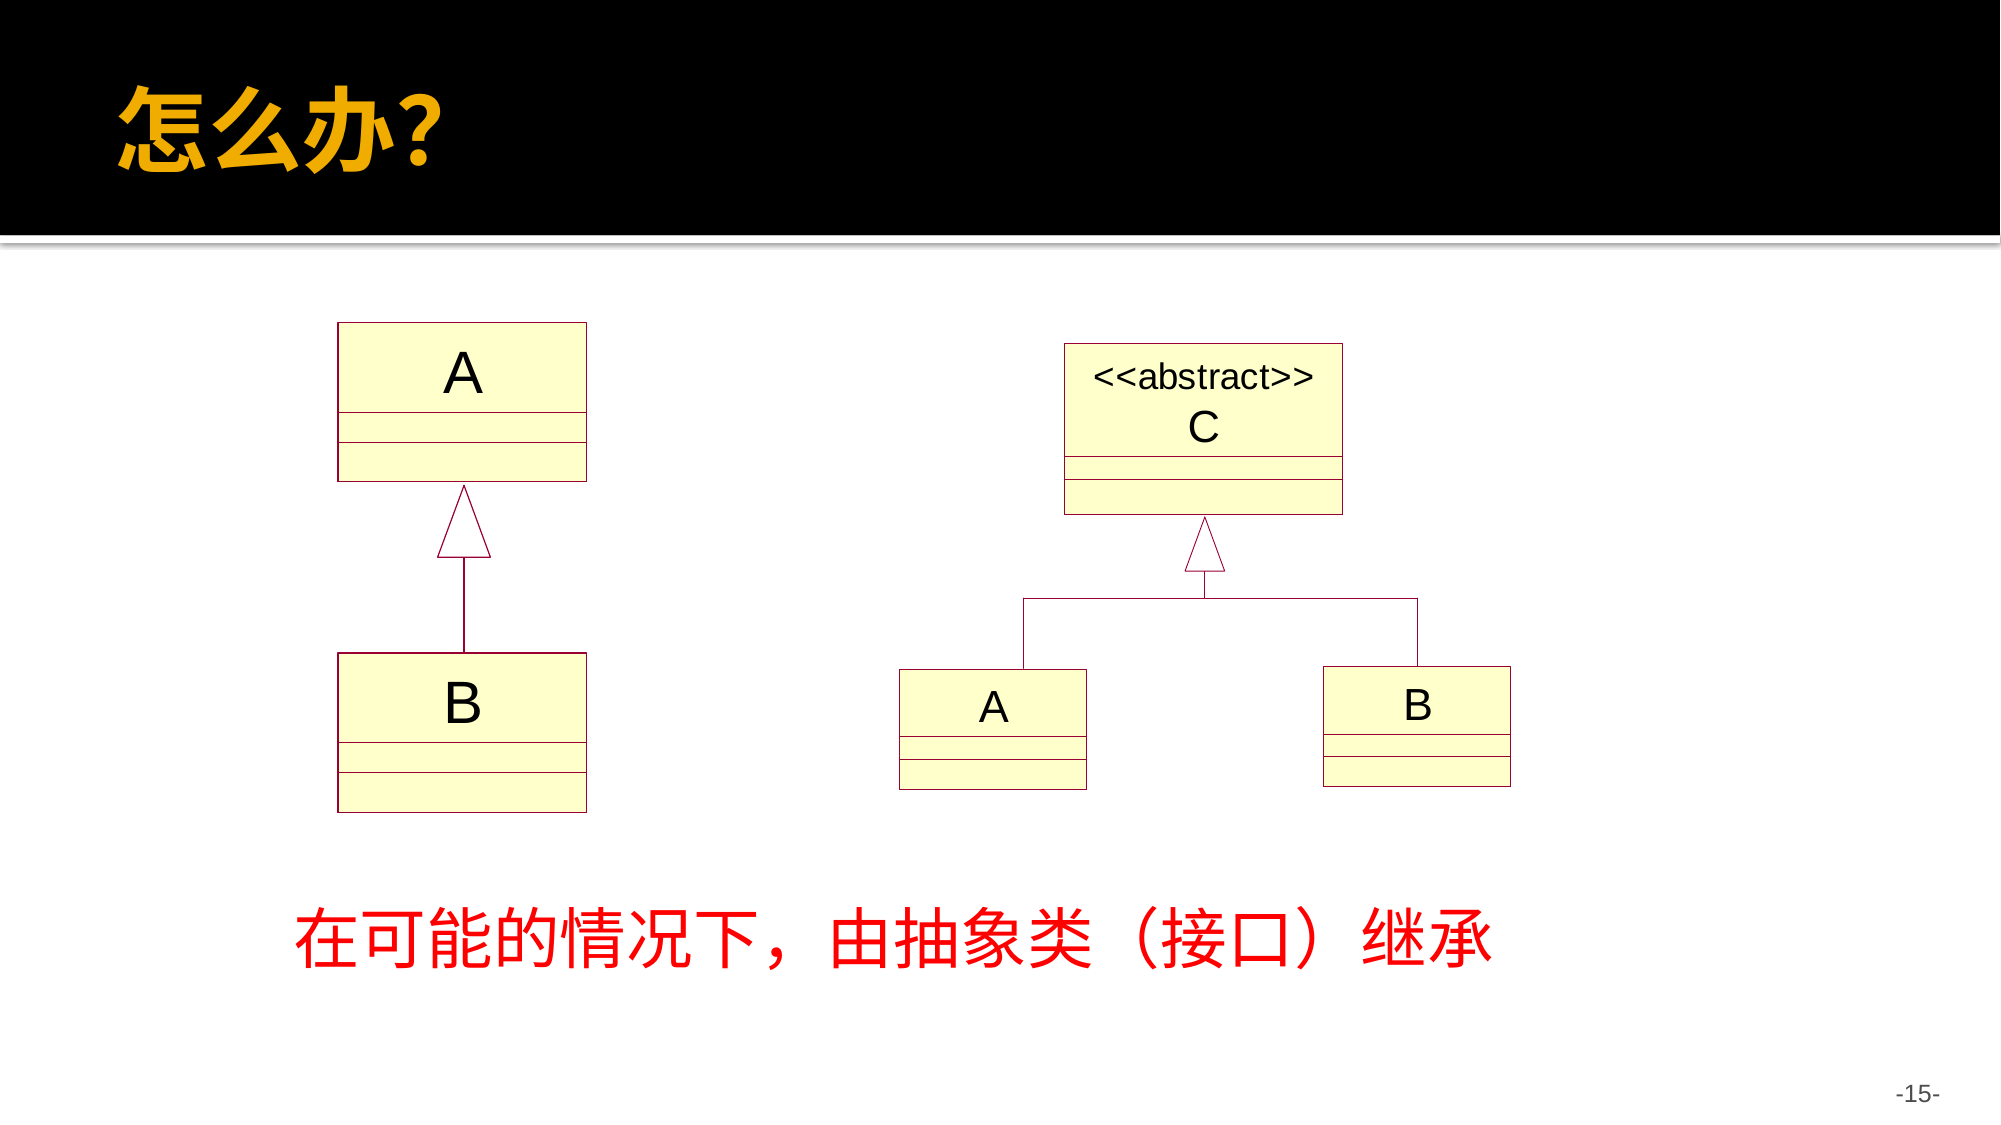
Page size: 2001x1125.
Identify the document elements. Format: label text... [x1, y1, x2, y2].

title 怎么办？ [99, 25, 1900, 231]
picture [321, 298, 608, 843]
text_box 在可能的情况下，由抽象类（接口）继承 [238, 889, 1550, 984]
picture [864, 322, 1567, 815]
slide_number -15- [1794, 1062, 1955, 1108]
